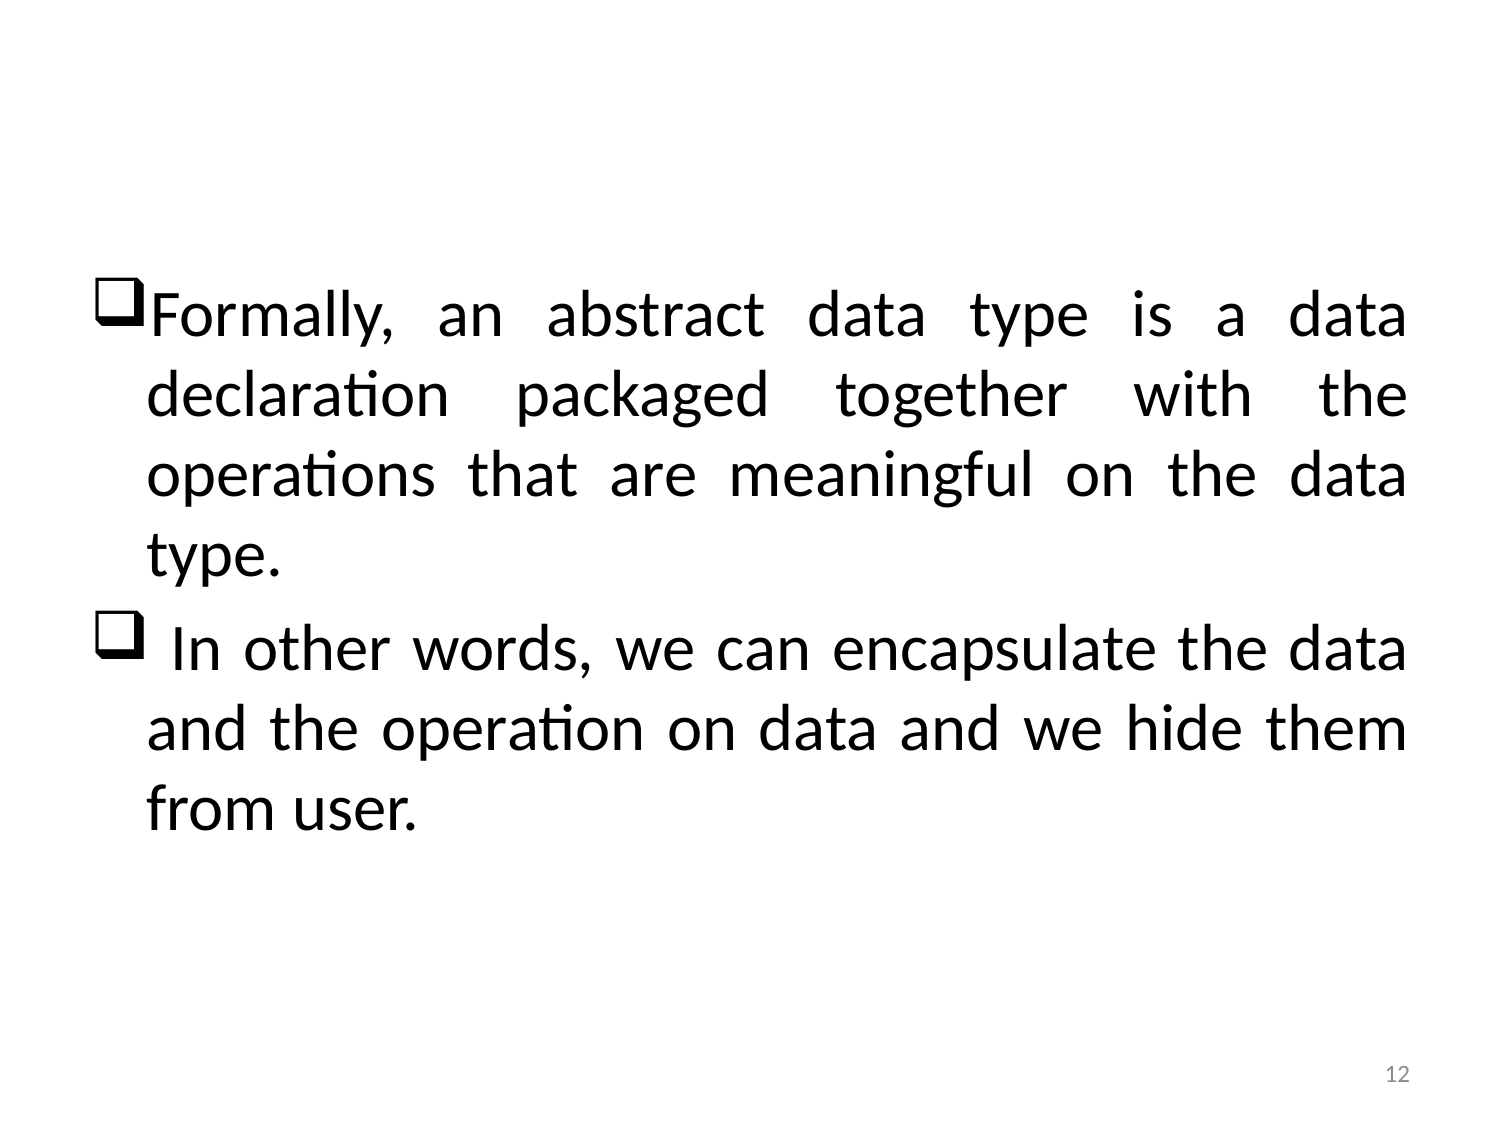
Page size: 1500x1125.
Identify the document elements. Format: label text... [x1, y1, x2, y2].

list Formally, an abstract data type is a data declaration packaged together with the operations that are meaningful on the data type. In other words, we can encapsulate the data and the operation on data and we hide them from user. [75, 262, 1425, 1005]
slide_number 12 [1074, 1042, 1425, 1103]
